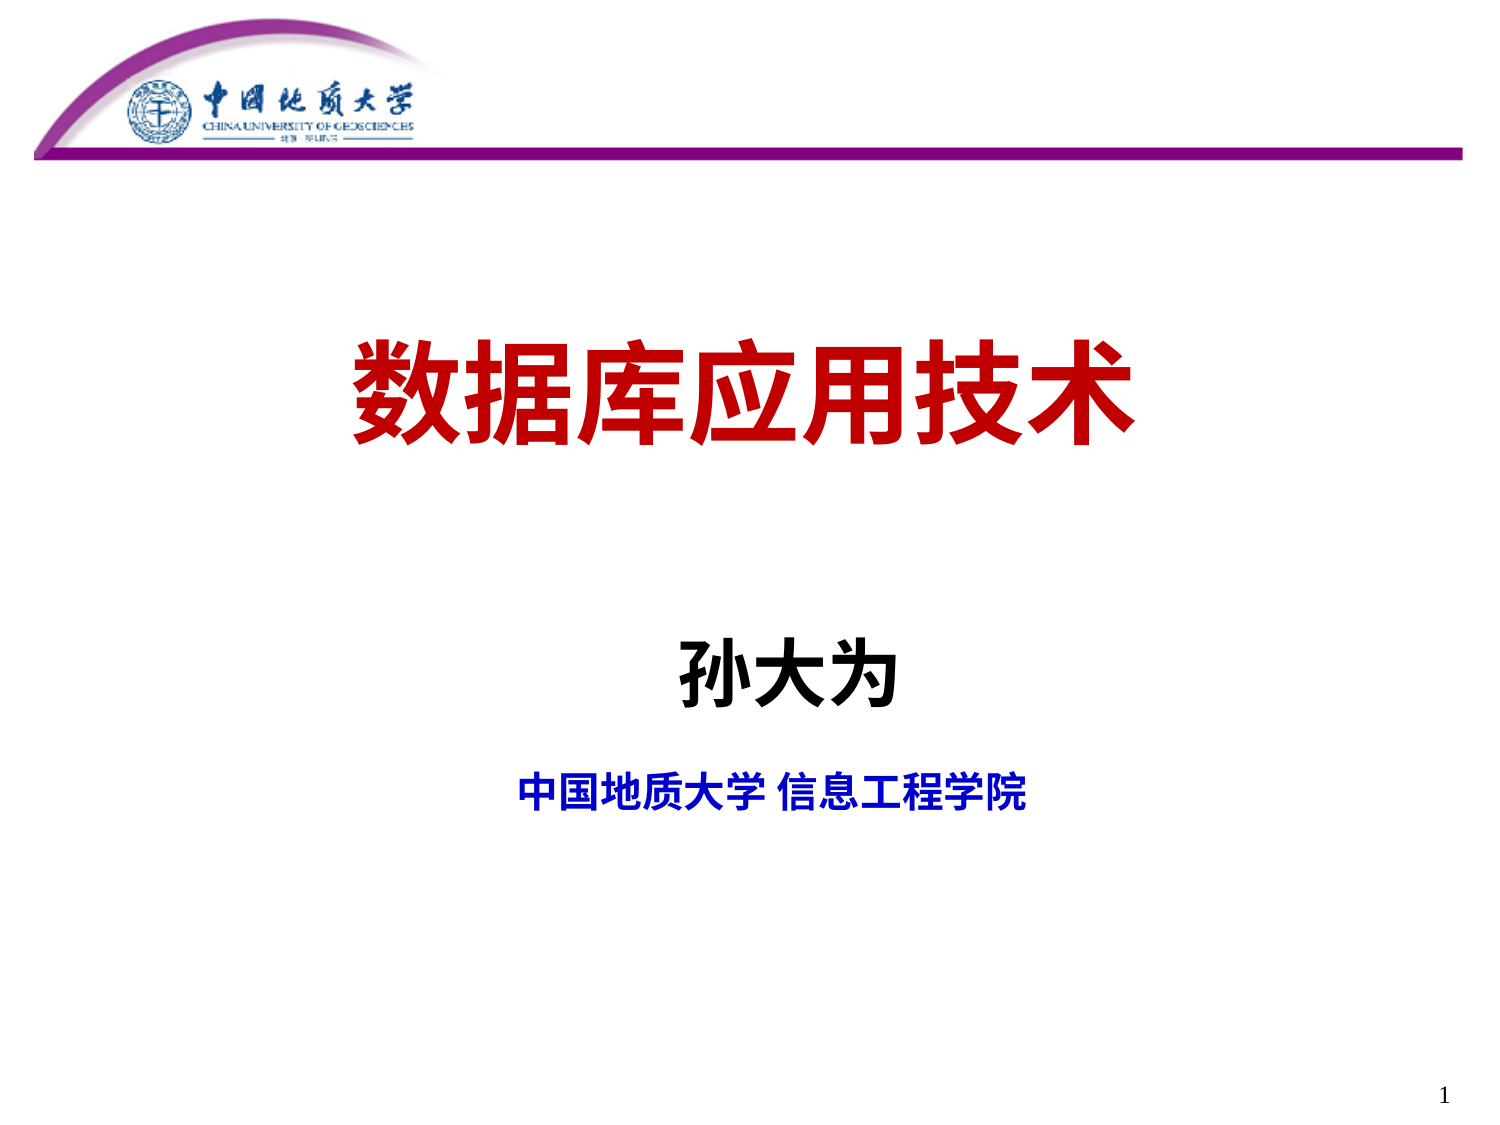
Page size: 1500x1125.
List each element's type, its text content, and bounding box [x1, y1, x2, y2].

text_box 孙大为 中国地质大学 信息工程学院 [208, 629, 1336, 882]
text_box 数据库应用技术 [289, 278, 1199, 520]
picture [34, 16, 1466, 173]
